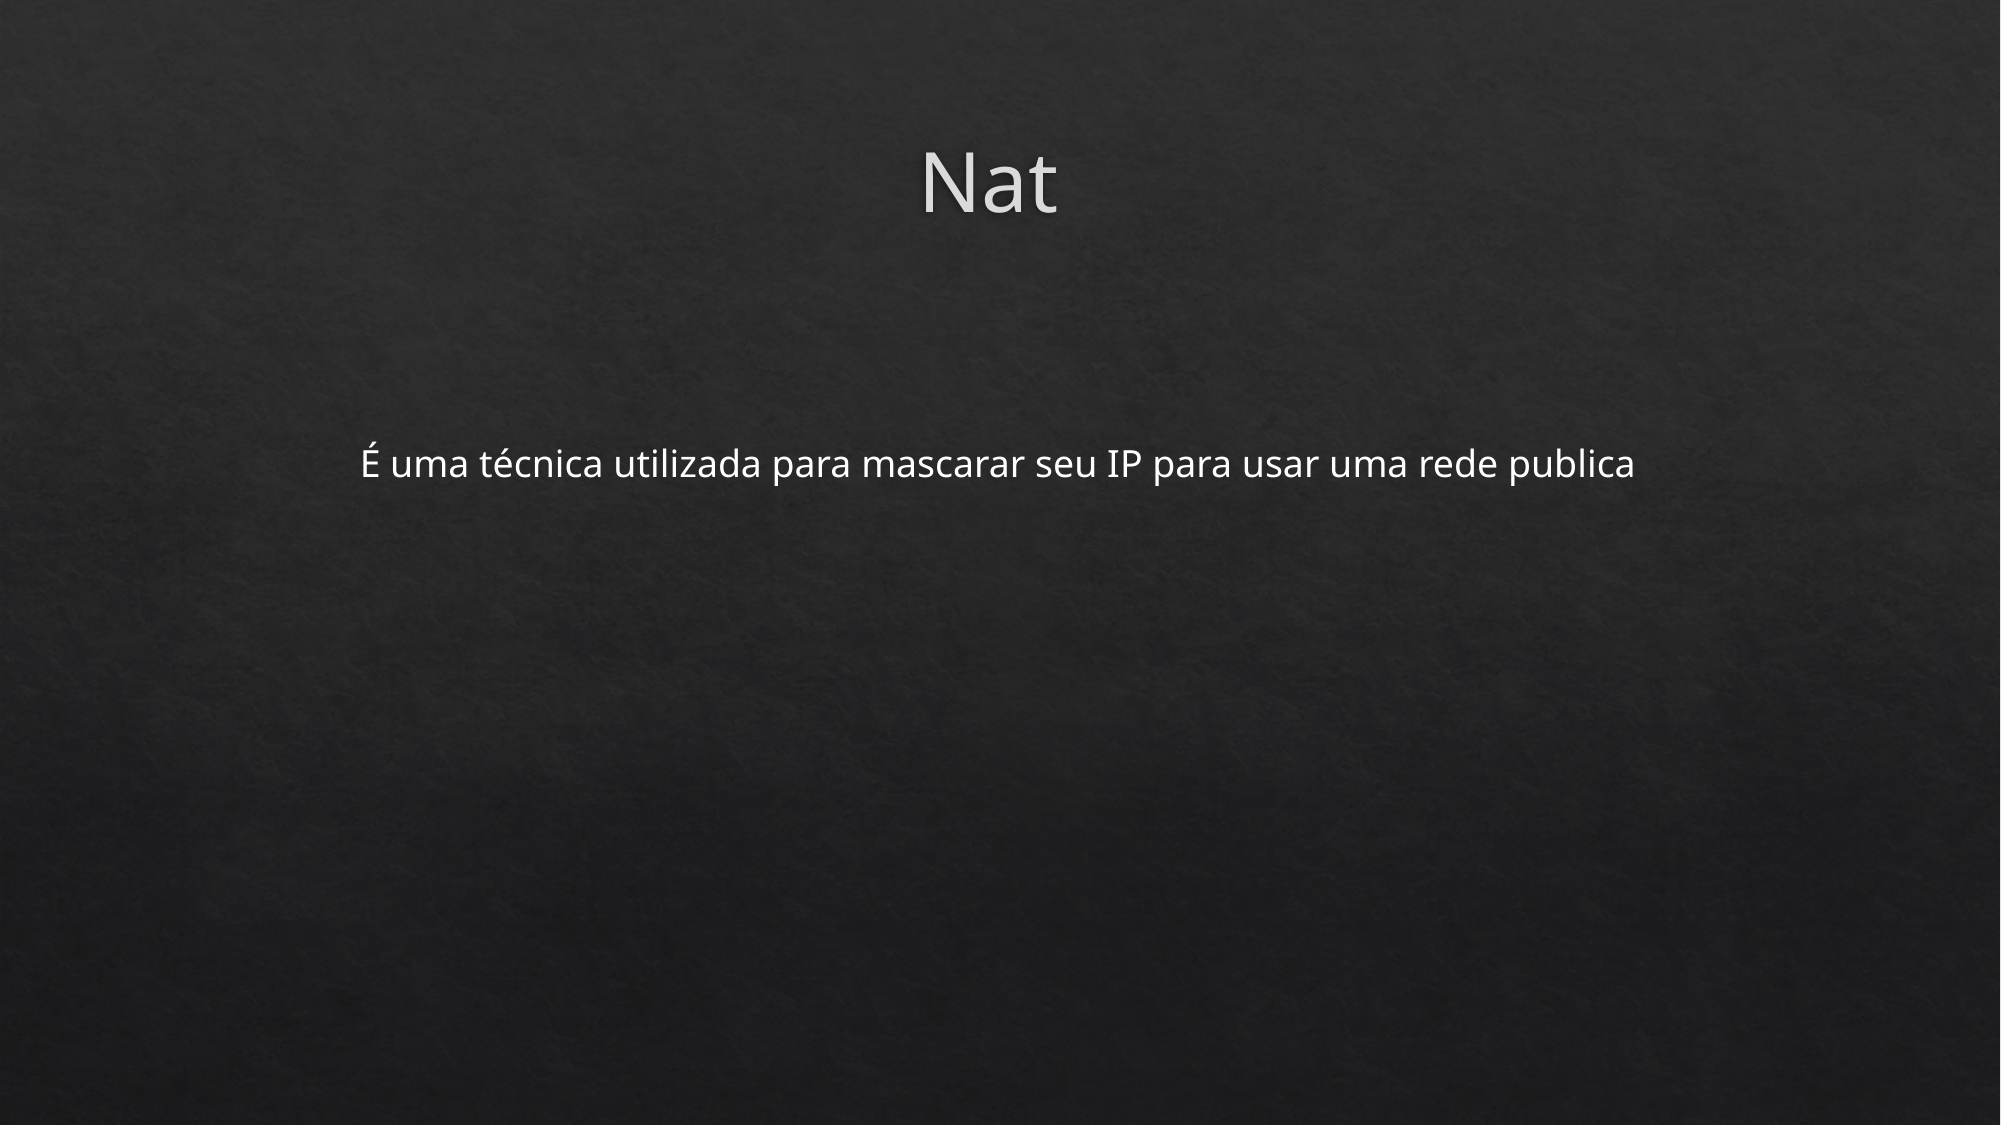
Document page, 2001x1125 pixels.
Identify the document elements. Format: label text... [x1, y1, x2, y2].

text_box É uma técnica utilizada para mascarar seu IP para usar uma rede publica [345, 432, 1691, 493]
title Nat [149, 99, 1849, 260]
